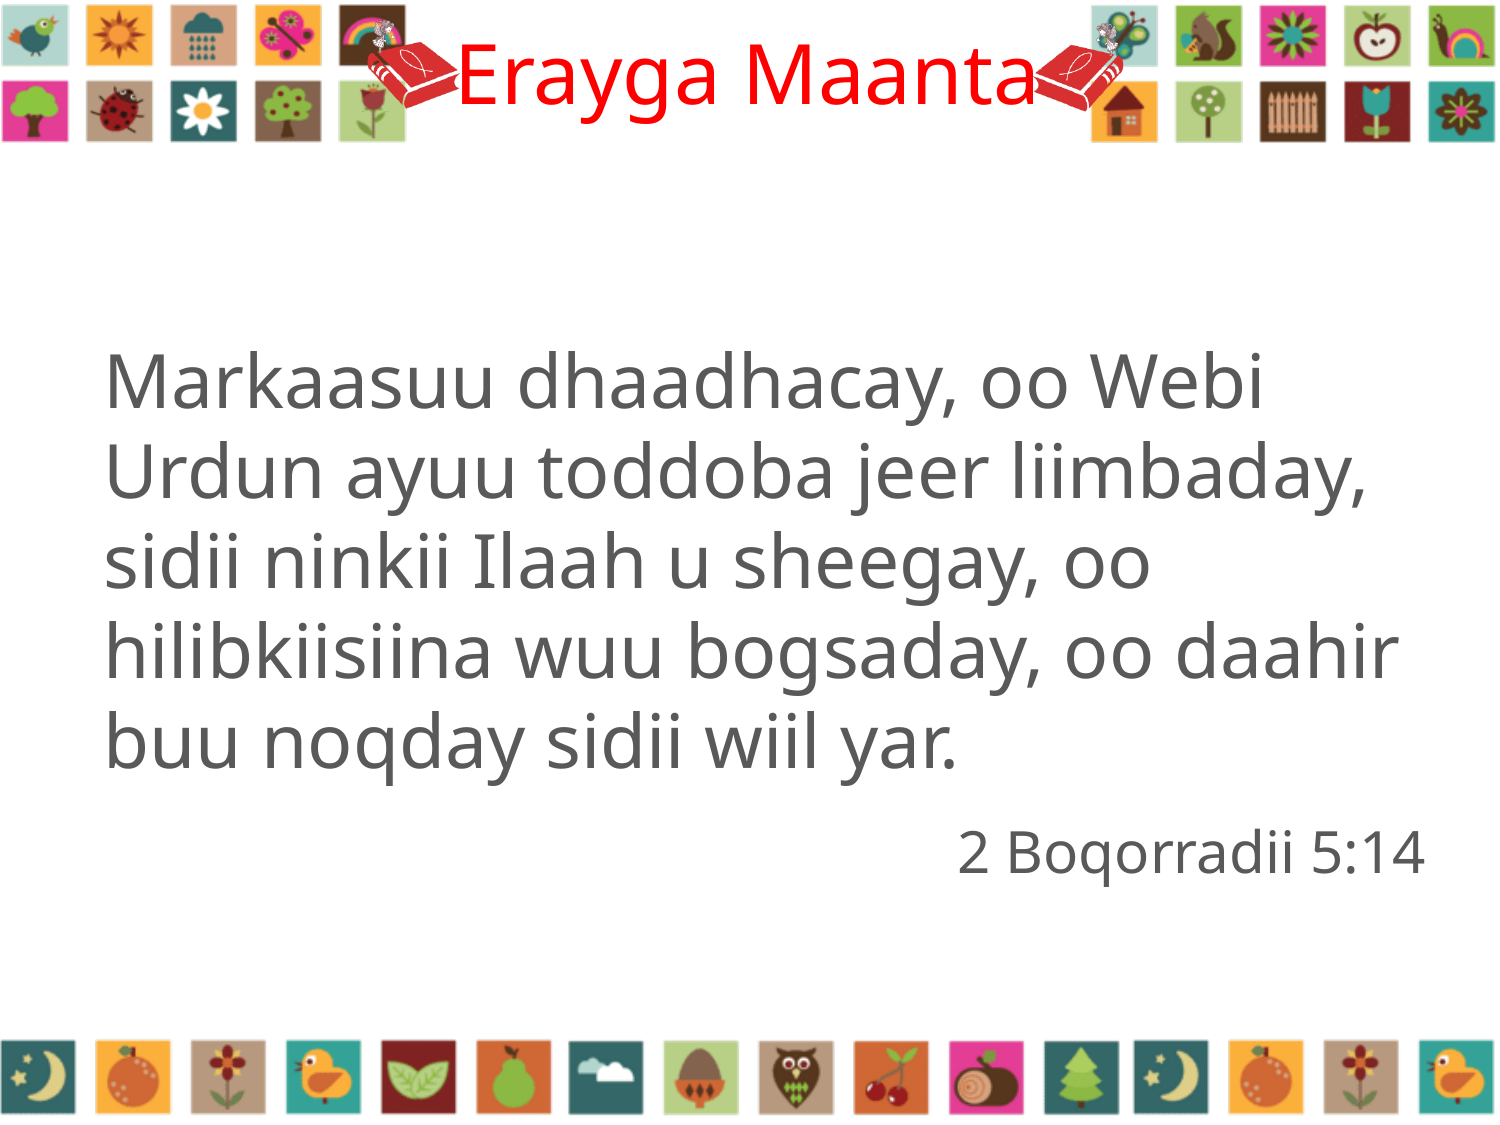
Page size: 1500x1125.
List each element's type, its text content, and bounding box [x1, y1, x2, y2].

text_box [0, 1028, 1500, 1118]
text_box Markaasuu dhaadhacay, oo Webi Urdun ayuu toddoba jeer liimbaday, sidii ninkii Ilaah u sheegay, oo hilibkiisiina wuu bogsaday, oo daahir buu noqday sidii wiil yar. [88, 326, 1436, 791]
text_box Erayga Maanta [425, 13, 1078, 129]
text_box 2 Boqorradii 5:14 [808, 807, 1441, 893]
picture [1001, 3, 1500, 150]
picture [0, 3, 492, 150]
